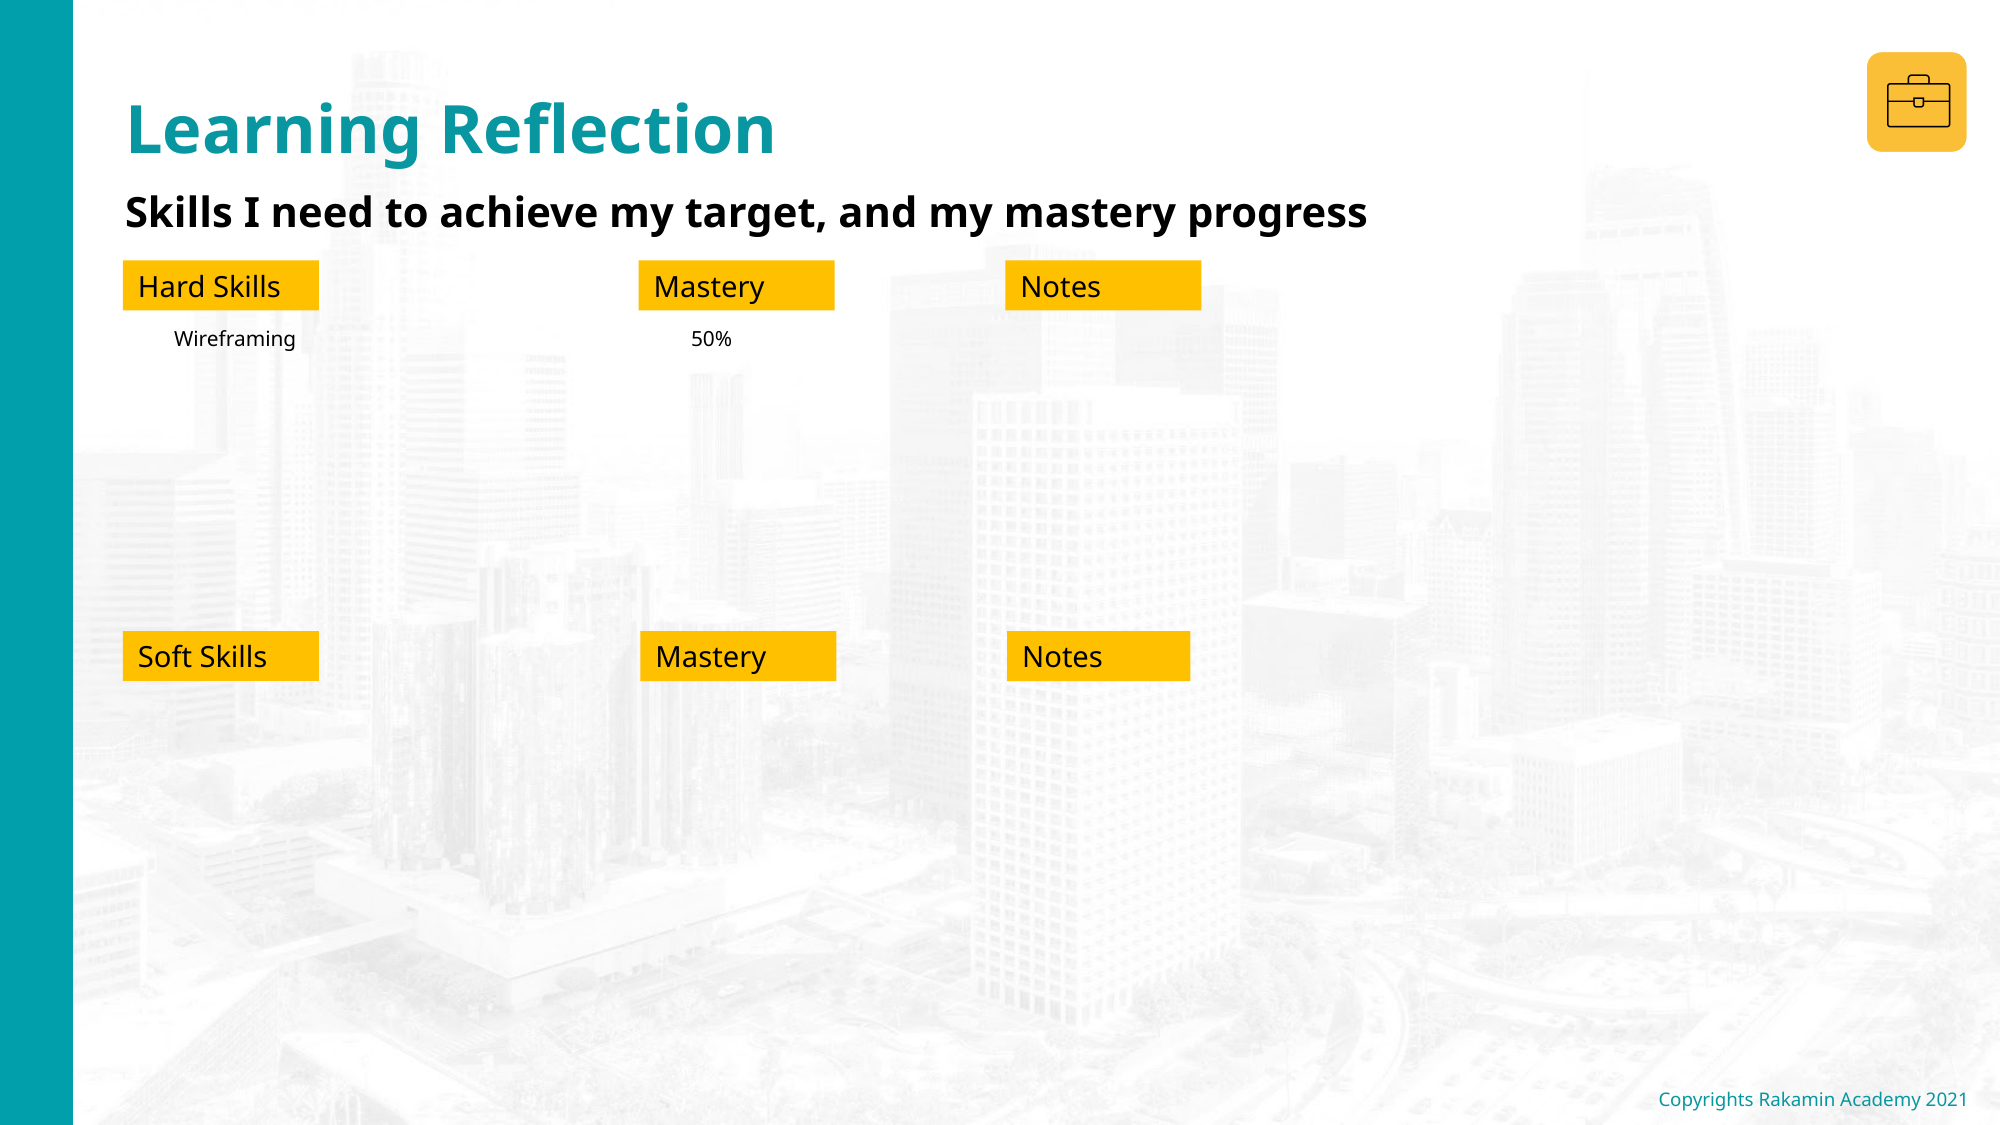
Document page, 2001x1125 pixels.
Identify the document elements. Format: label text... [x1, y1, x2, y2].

list 50% [638, 320, 974, 359]
list Wireframing [121, 320, 610, 359]
picture [73, 0, 2000, 1125]
